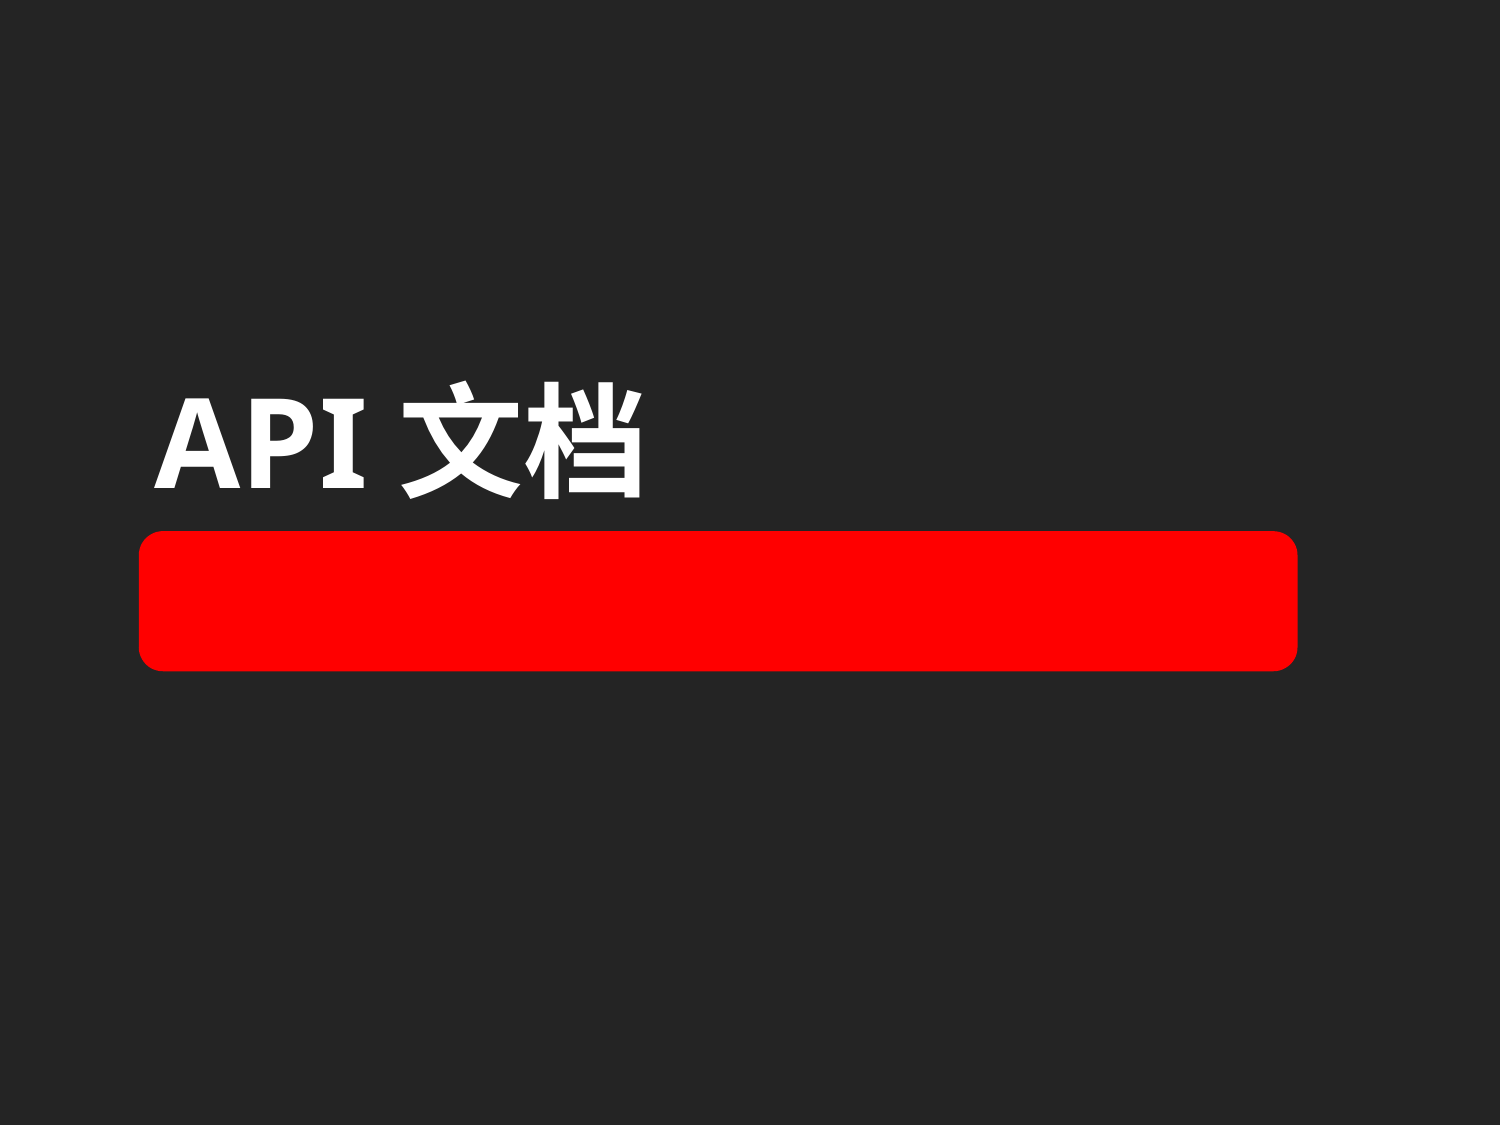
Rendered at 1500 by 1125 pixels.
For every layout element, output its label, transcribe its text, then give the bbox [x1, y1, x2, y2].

text_box [138, 531, 1298, 672]
text_box API文档 [139, 356, 1290, 522]
